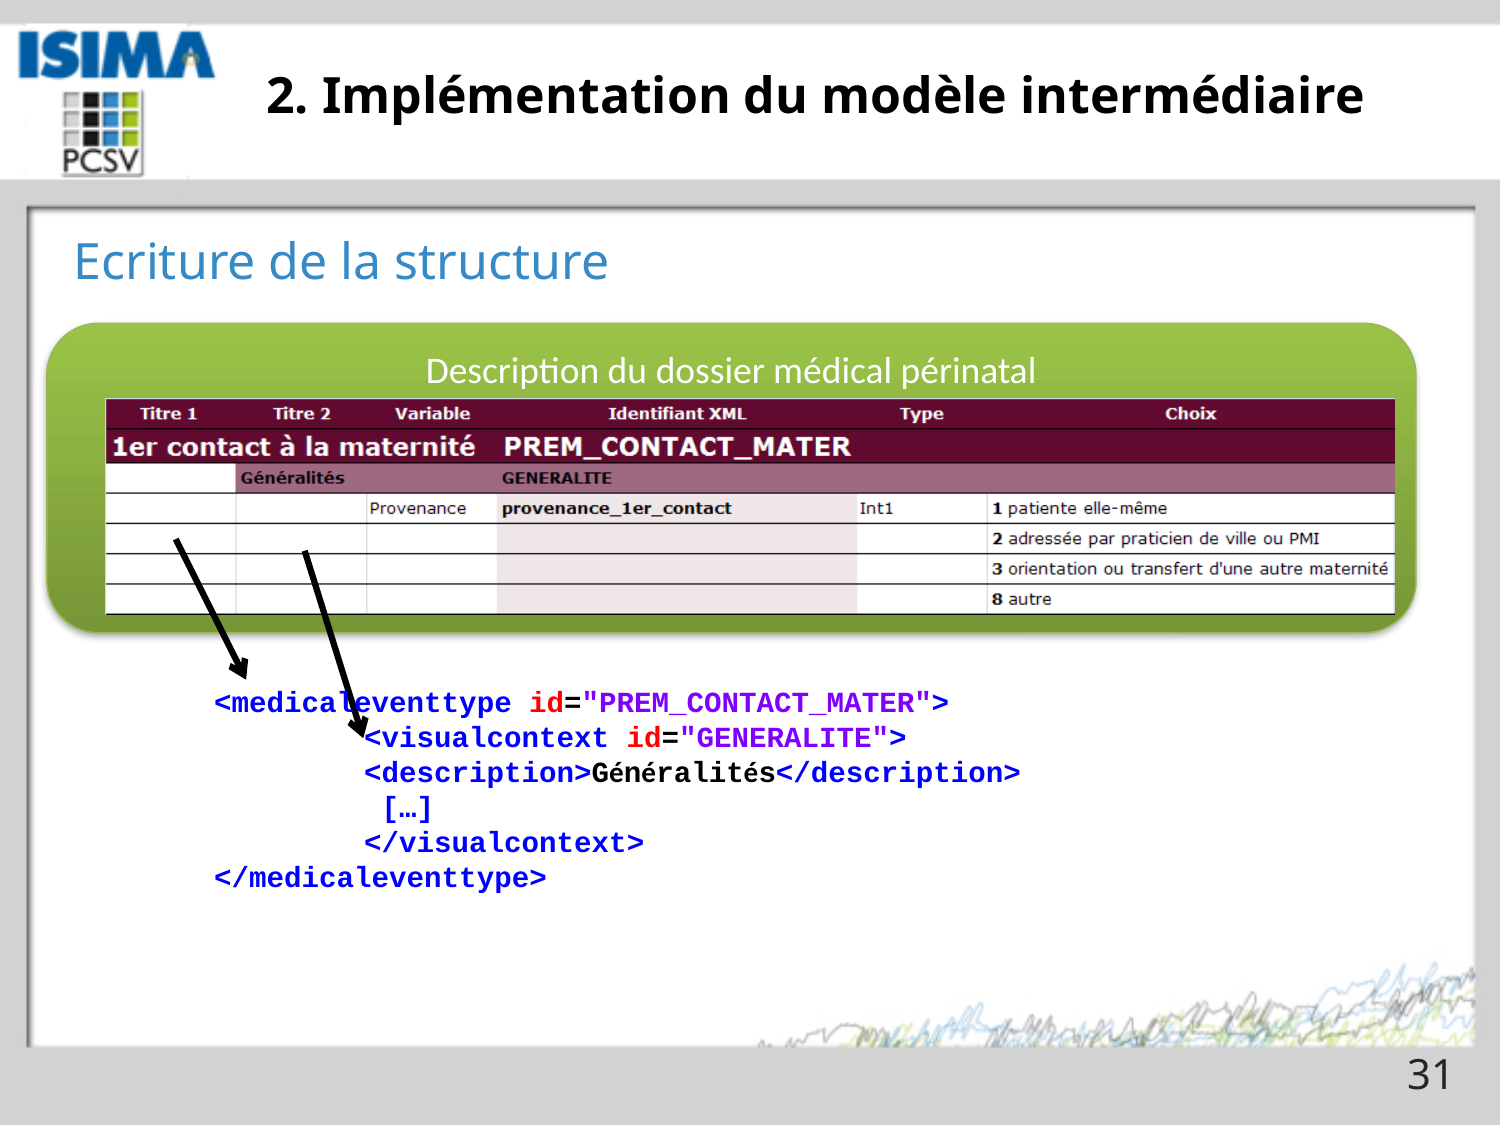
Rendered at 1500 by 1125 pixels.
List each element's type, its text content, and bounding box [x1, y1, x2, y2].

title 2. Implémentation du modèle intermédiaire [206, 25, 1426, 162]
text_box <medicaleventtype id="PREM_CONTACT_MATER"> <visualcontext id="GENERALITE"> <description>Généralités</description> […] </visualcontext> </medicaleventtype> [199, 676, 1137, 901]
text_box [140, 573, 282, 645]
text_box Description du dossier médical périnatal [46, 322, 1417, 634]
slide_number 31 [1120, 1046, 1471, 1107]
picture [0, 0, 1500, 1125]
text_box Ecriture de la structure [58, 222, 1102, 317]
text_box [239, 614, 428, 674]
text_box [35, 210, 1079, 305]
